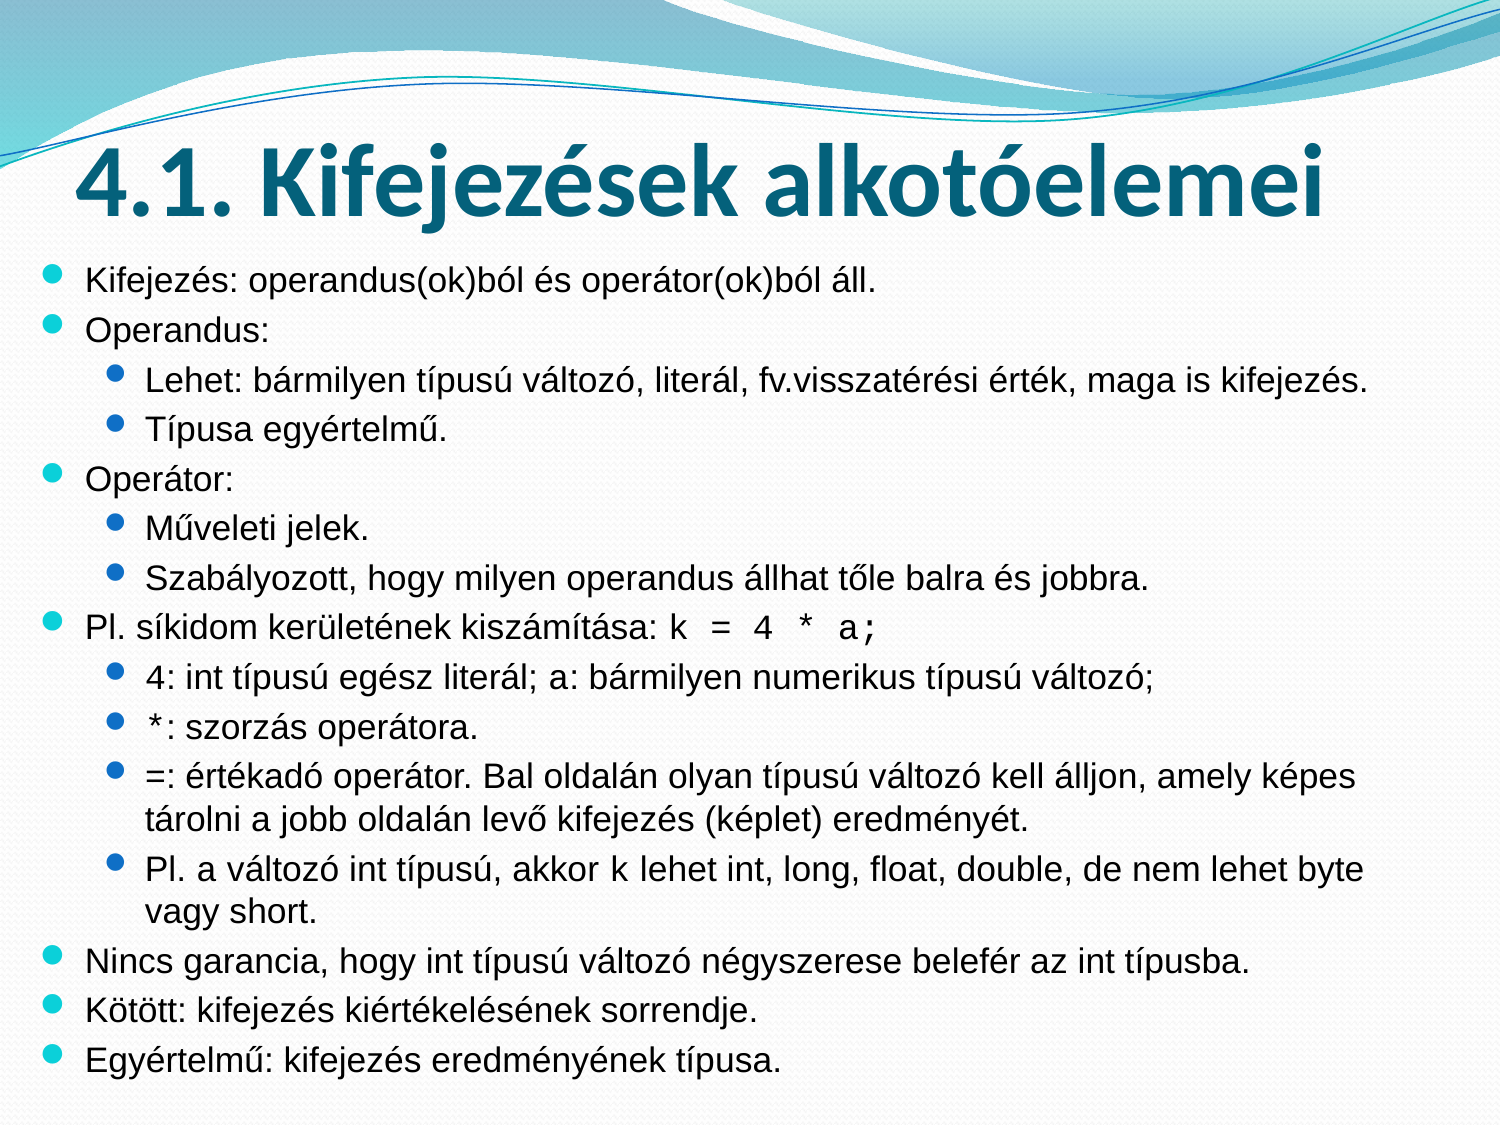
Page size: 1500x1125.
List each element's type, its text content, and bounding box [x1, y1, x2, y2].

list Kifejezés: operandus(ok)ból és operátor(ok)ból áll. Operandus: Lehet: bármilyen típusú változó, literál, fv.visszatérési érték, maga is kifejezés. Típusa egyértelmű. Operátor: Műveleti jelek. Szabályozott, hogy milyen operandus állhat tőle balra és jobbra. Pl. síkidom kerületének kiszámítása: k = 4 * a; 4: int típusú egész literál; a: bármilyen numerikus típusú változó; *: szorzás operátora. =: értékadó operátor. Bal oldalán olyan típusú változó kell álljon, amely képes tárolni a jobb oldalán levő kifejezés (képlet) eredményét. Pl. a változó int típusú, akkor k lehet int, long, float, double, de nem lehet byte vagy short. Nincs garancia, hogy int típusú változó négyszerese belefér az int típusba. Kötött: kifejezés kiértékelésének sorrendje. Egyértelmű: kifejezés eredményének típusa. [24, 249, 1463, 1100]
title 4.1. Kifejezések alkotóelemei [75, 50, 1425, 238]
